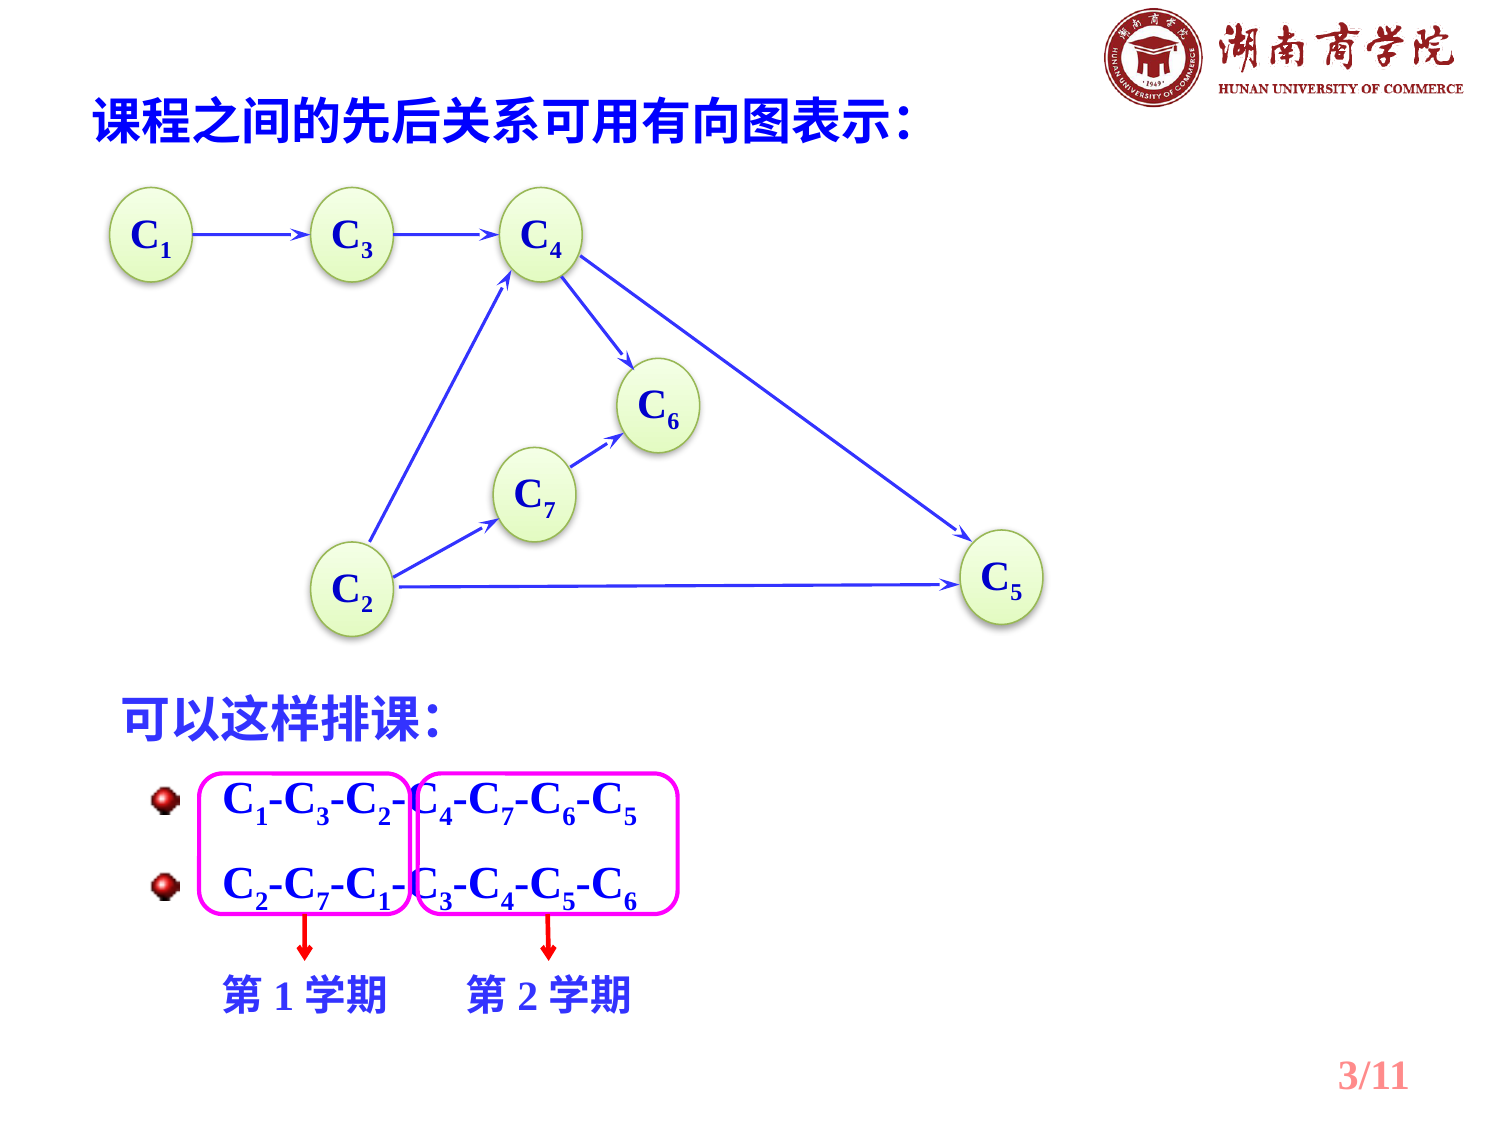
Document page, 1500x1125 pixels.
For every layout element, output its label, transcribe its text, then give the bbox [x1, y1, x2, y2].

text_box [478, 228, 500, 241]
text_box [580, 255, 973, 542]
slide_number 3/11 [1074, 1042, 1425, 1103]
picture [146, 868, 180, 901]
text_box [561, 276, 635, 371]
text_box C6 [616, 357, 701, 454]
text_box C1-C3-C2-C4-C7-C6-C5 C2-C7-C1-C3-C4-C5-C6 [132, 760, 730, 924]
text_box C4 [498, 186, 583, 283]
text_box C7 [492, 446, 577, 543]
text_box [496, 270, 512, 292]
text_box C1 [108, 186, 194, 283]
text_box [187, 773, 678, 1027]
text_box [570, 432, 624, 468]
picture [146, 782, 180, 815]
text_box [398, 578, 960, 591]
text_box 可以这样排课： [105, 679, 838, 755]
text_box [478, 518, 500, 534]
text_box C3 [309, 186, 395, 283]
text_box C2 [309, 541, 395, 638]
picture [1074, 0, 1489, 113]
text_box C5 [959, 529, 1044, 626]
text_box [289, 228, 311, 241]
text_box 课程之间的先后关系可用有向图表示： [76, 81, 1152, 157]
